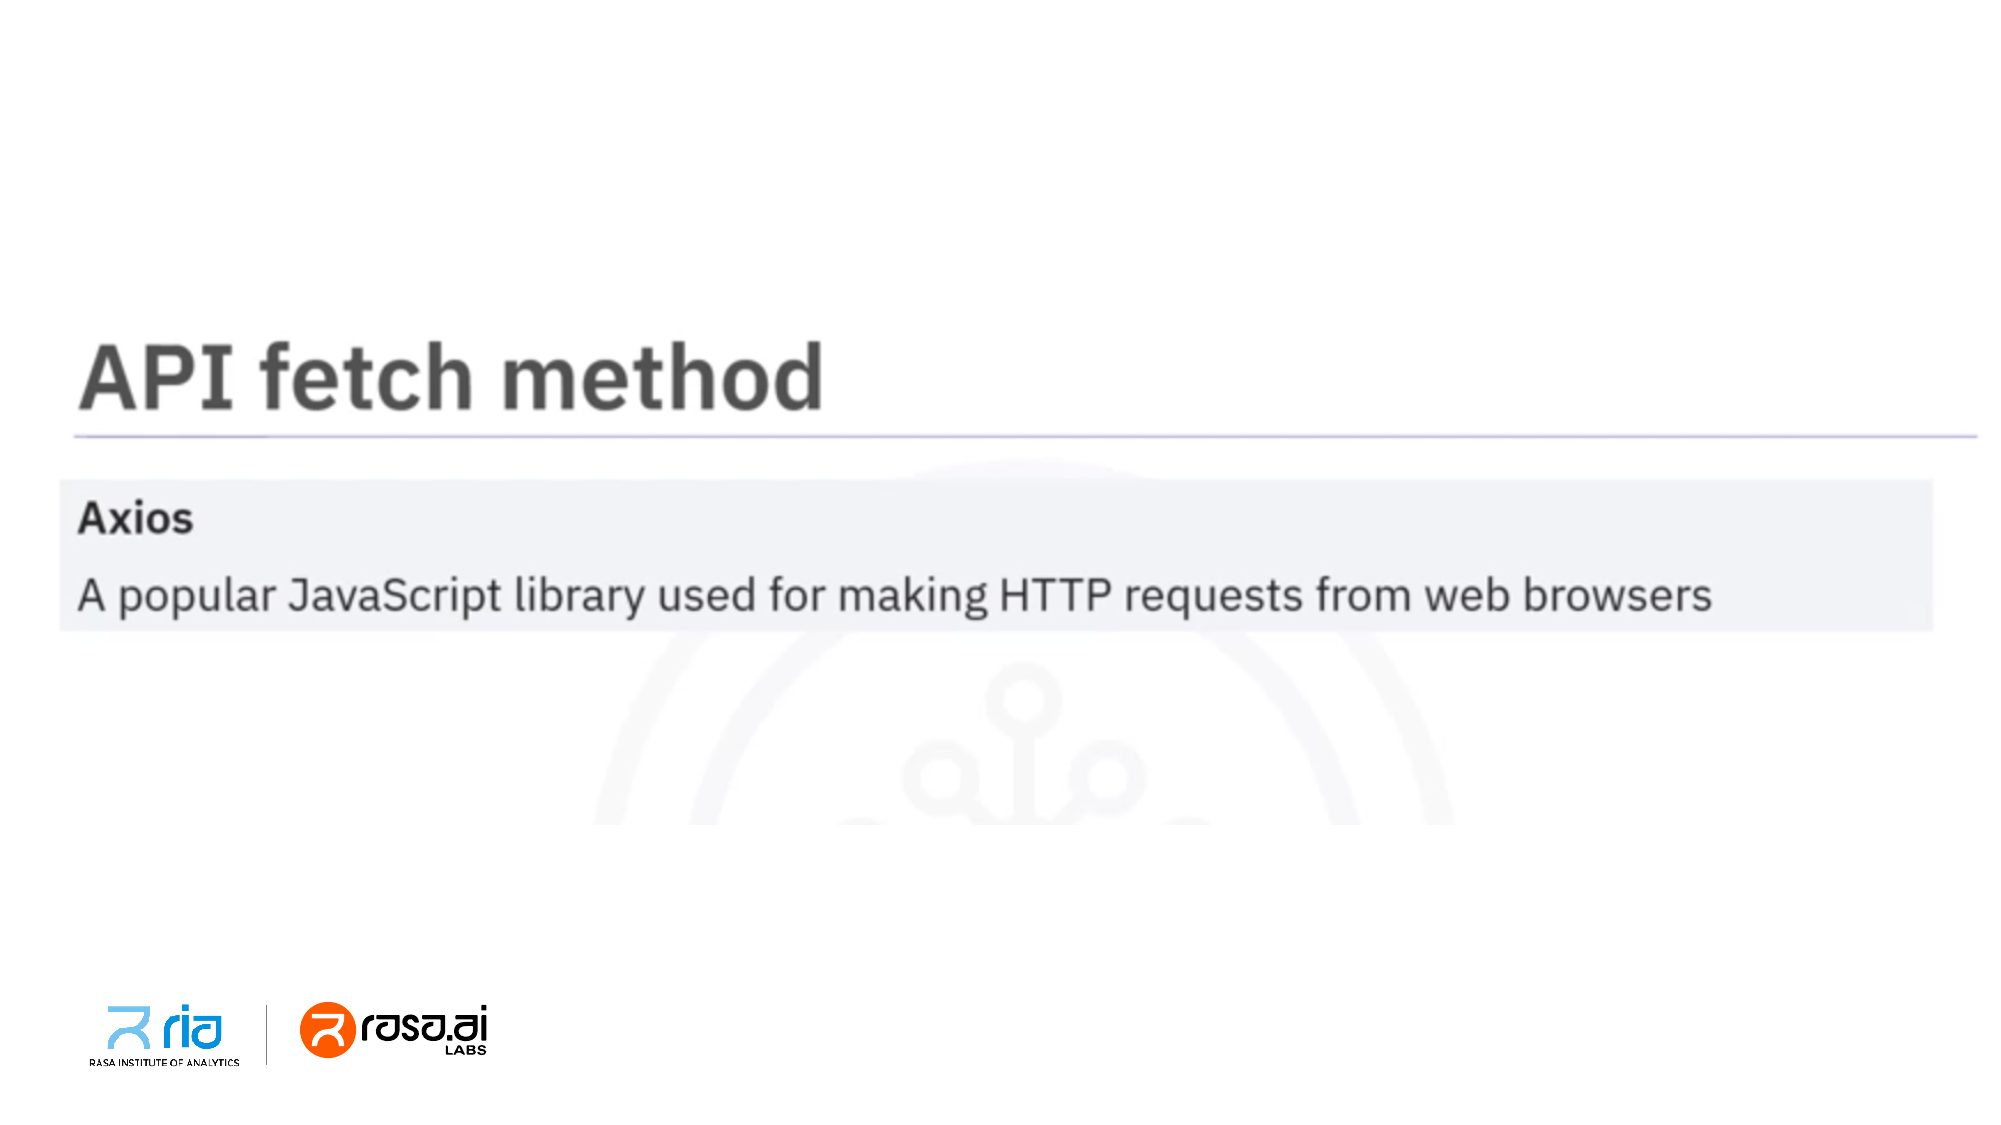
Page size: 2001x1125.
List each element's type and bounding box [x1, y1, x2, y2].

picture [78, 992, 250, 1078]
picture [0, 300, 2000, 825]
